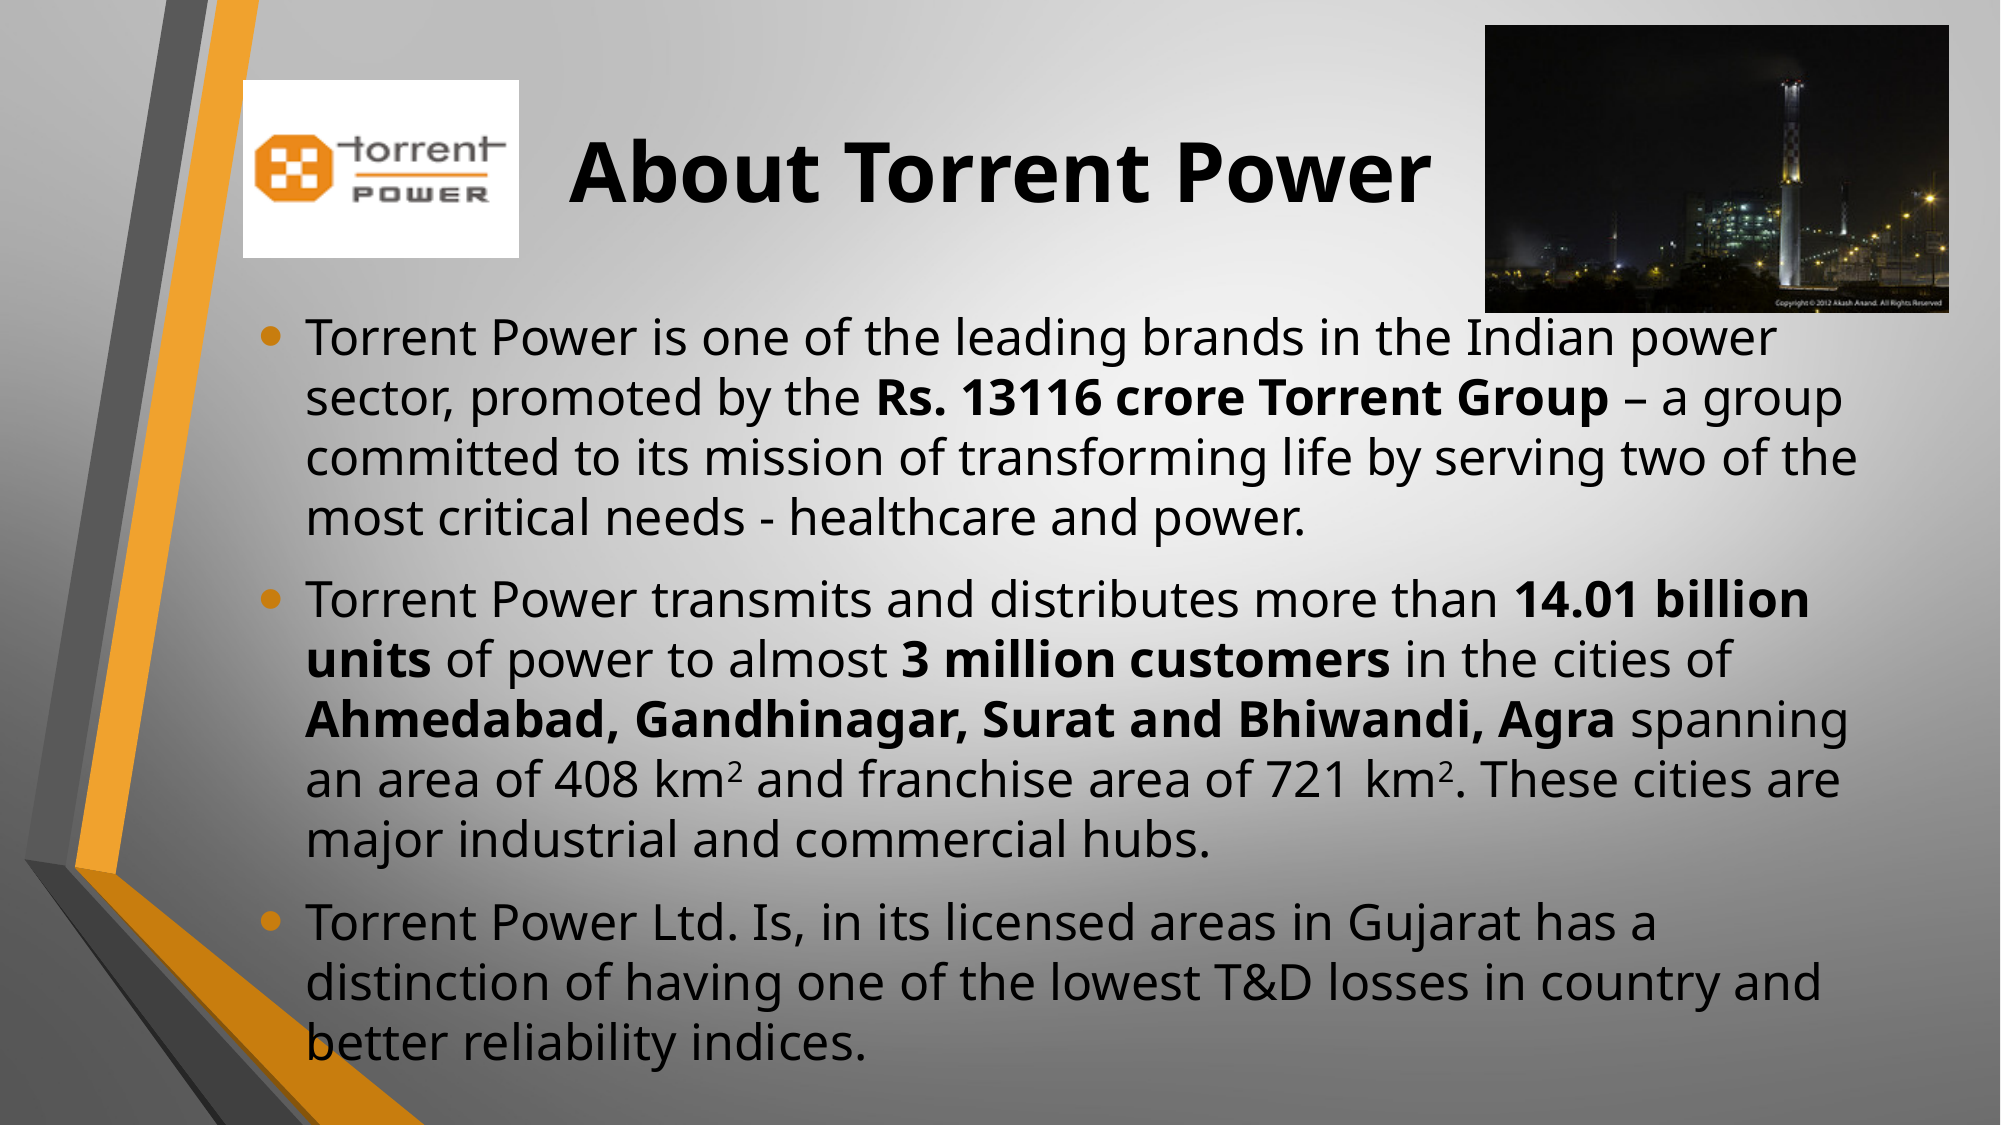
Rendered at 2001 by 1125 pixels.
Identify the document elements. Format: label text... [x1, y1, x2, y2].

title About Torrent Power [180, 52, 1484, 287]
picture [243, 80, 519, 259]
picture [1484, 25, 1949, 313]
list Torrent Power is one of the leading brands in the Indian power sector, promoted by the Rs. 13116 crore Torrent Group – a group committed to its mission of transforming life by serving two of the most critical needs - healthcare and power. Torrent Power transmits and distributes more than 14.01 billion units of power to almost 3 million customers in the cities of Ahmedabad, Gandhinagar, Surat and Bhiwandi, Agra spanning an area of 408 km2 and franchise area of 721 km2. These cities are major industrial and commercial hubs. Torrent Power Ltd. Is, in its licensed areas in Gujarat has a distinction of having one of the lowest T&D losses in country and better reliability indices. [243, 473, 1887, 986]
